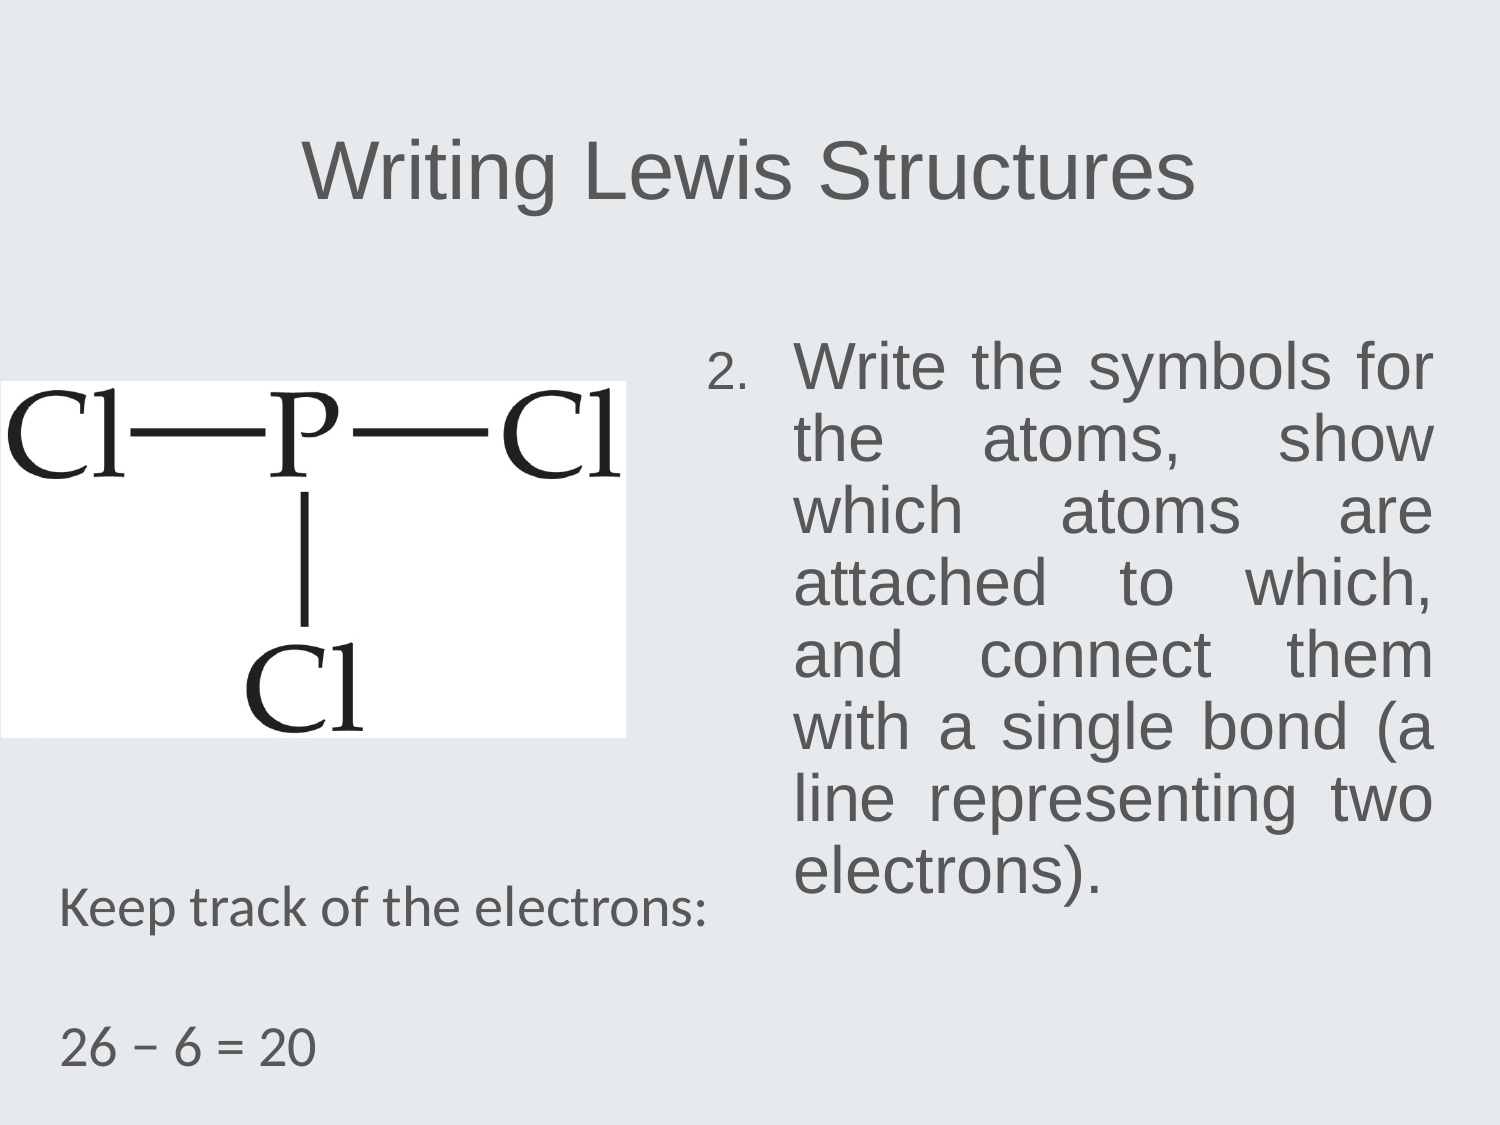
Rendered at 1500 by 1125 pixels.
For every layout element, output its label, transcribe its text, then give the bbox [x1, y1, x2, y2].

list Write the symbols for the atoms, show which atoms are attached to which, and connect them with a single bond (a line representing two electrons). [690, 324, 1450, 1000]
picture [1, 381, 627, 738]
text_box Keep track of the electrons: 26 − 6 = 20 [44, 860, 725, 1086]
title Writing Lewis Structures [0, 37, 1500, 225]
